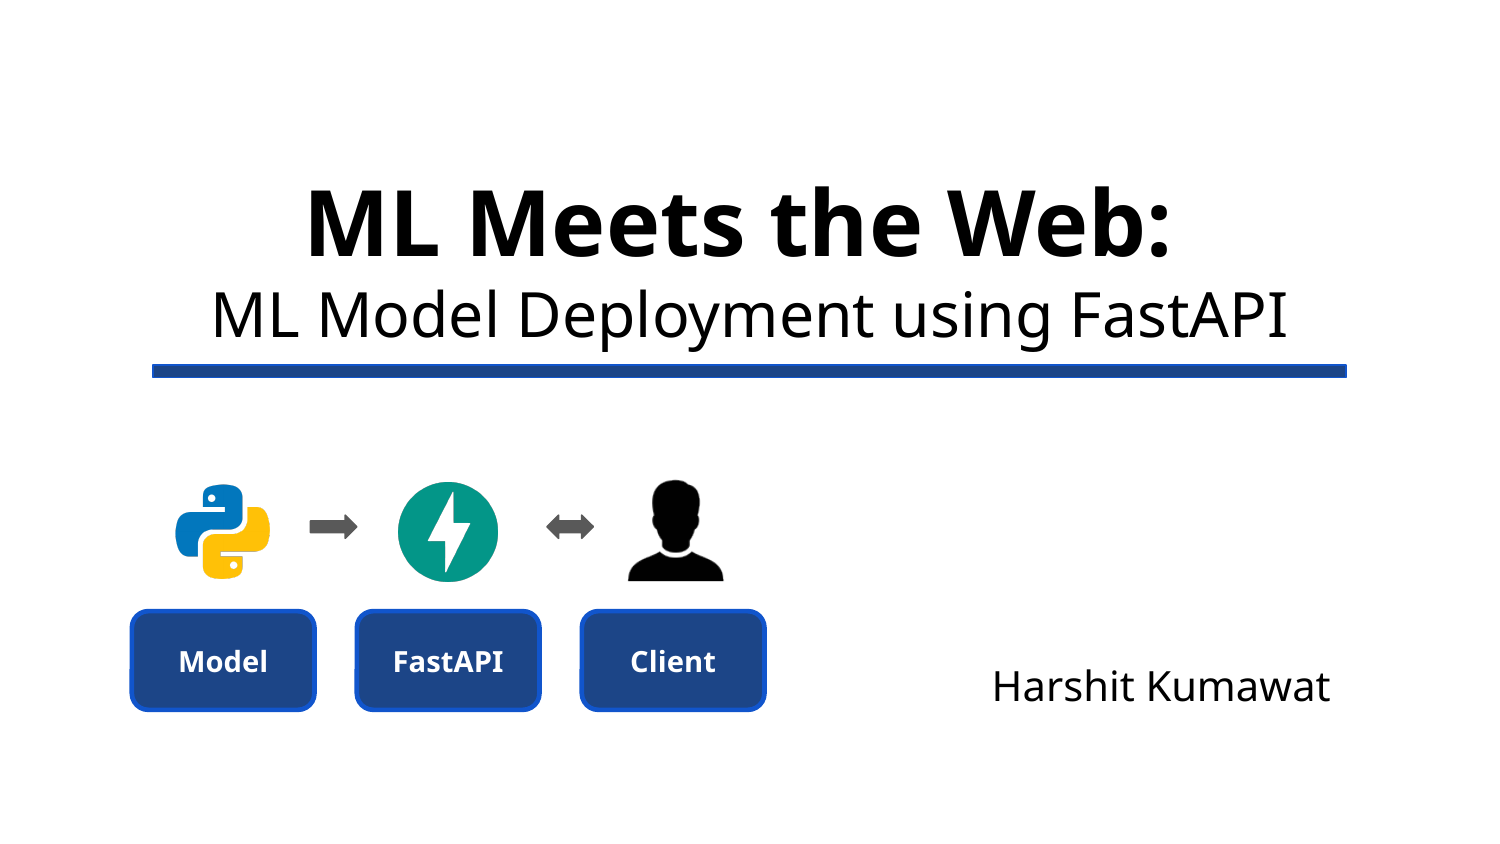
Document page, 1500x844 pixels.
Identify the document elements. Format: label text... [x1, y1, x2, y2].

title ML Meets the Web: ML Model Deployment using FastAPI [119, 127, 1381, 365]
subtitle Harshit Kumawat [952, 644, 1346, 730]
text_box [152, 365, 1346, 378]
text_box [131, 472, 765, 710]
